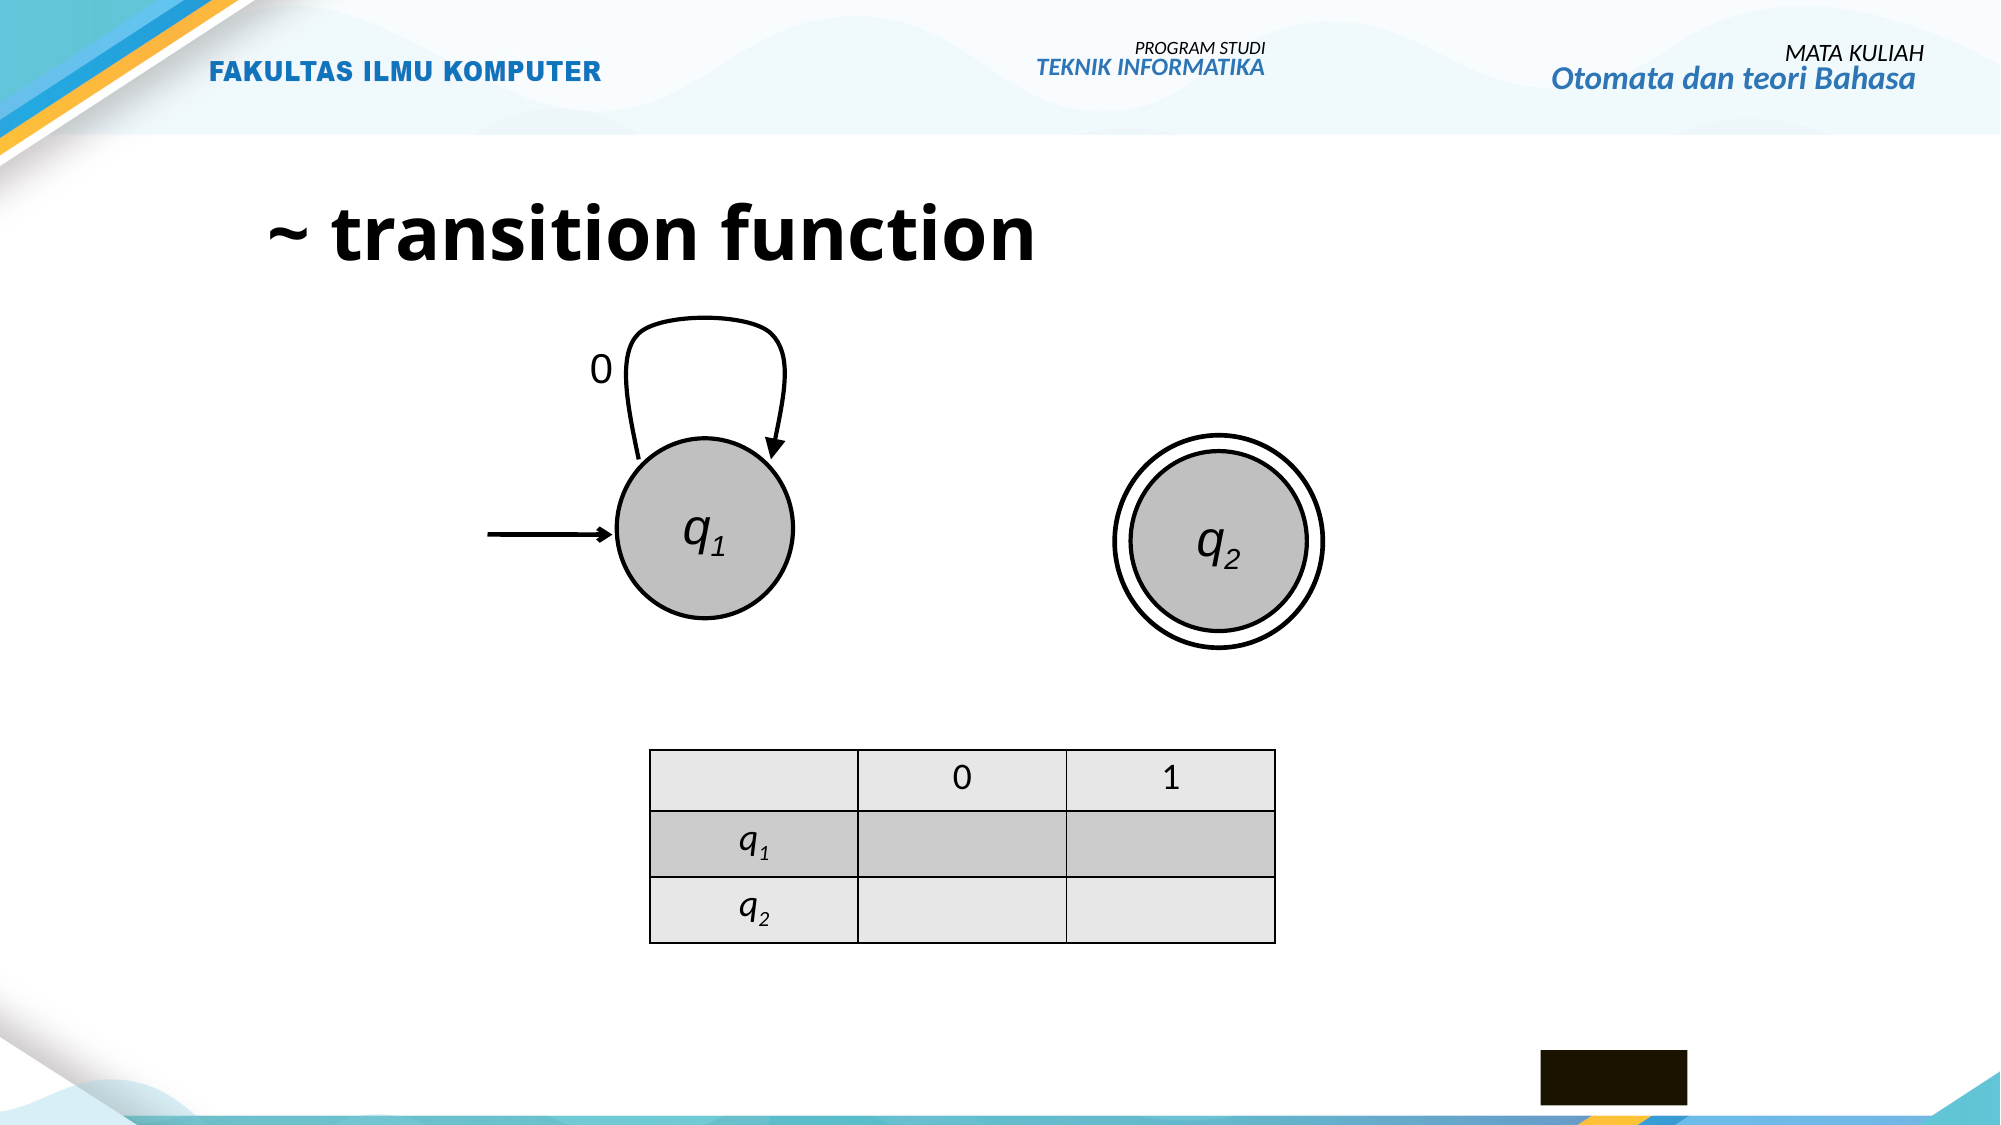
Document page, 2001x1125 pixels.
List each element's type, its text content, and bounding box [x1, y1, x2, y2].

table_header 1 [1067, 751, 1274, 810]
table_cell [1067, 812, 1274, 876]
picture [0, 0, 2000, 1125]
text_box q2 [1130, 451, 1307, 632]
text_box PROGRAM STUDI TEKNIK INFORMATIKA [904, 33, 1281, 118]
title ~ transition function [252, 170, 1852, 303]
text_box [1540, 1049, 1688, 1106]
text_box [574, 312, 794, 460]
table_cell q1 [651, 812, 857, 876]
table_header [651, 751, 857, 810]
table_cell [859, 878, 1066, 942]
text_box MATA KULIAH Otomata dan teori Bahasa [1374, 35, 1940, 147]
text_box [1113, 434, 1324, 649]
table_header 0 [859, 751, 1066, 810]
text_box q1 [616, 460, 794, 619]
table_cell q2 [651, 878, 857, 942]
table_cell [1067, 878, 1274, 942]
table_cell [859, 812, 1066, 876]
